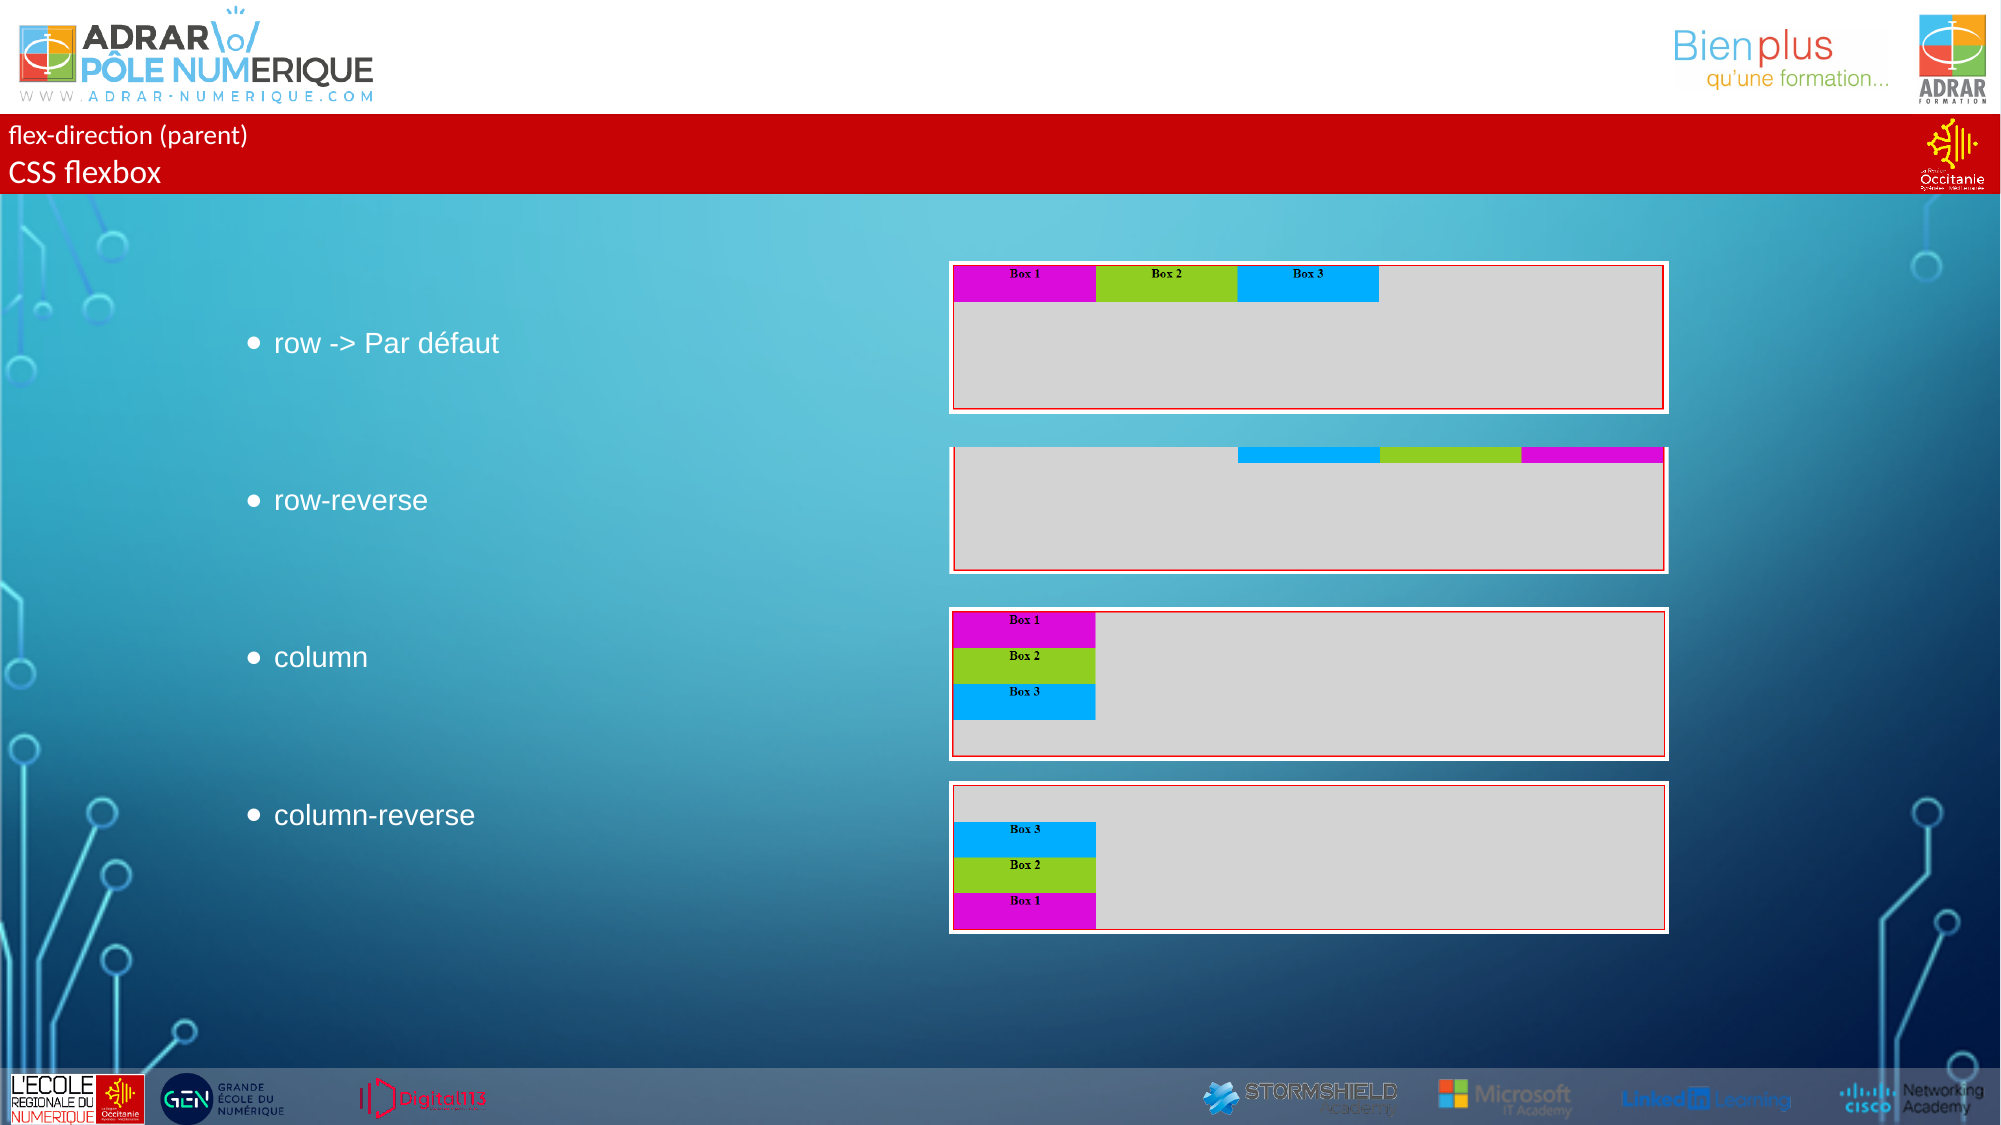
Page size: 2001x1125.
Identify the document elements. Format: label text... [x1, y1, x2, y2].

picture [1916, 11, 1988, 106]
list row -> Par défaut row-reverse column column-reverse [146, 264, 536, 895]
picture [10, 0, 384, 109]
picture [347, 1076, 498, 1122]
picture [0, 114, 2001, 1125]
text_box flex-direction (parent) CSS flexbox [0, 102, 383, 205]
picture [1675, 29, 1888, 90]
picture [10, 1071, 145, 1125]
picture [1202, 1076, 1397, 1121]
